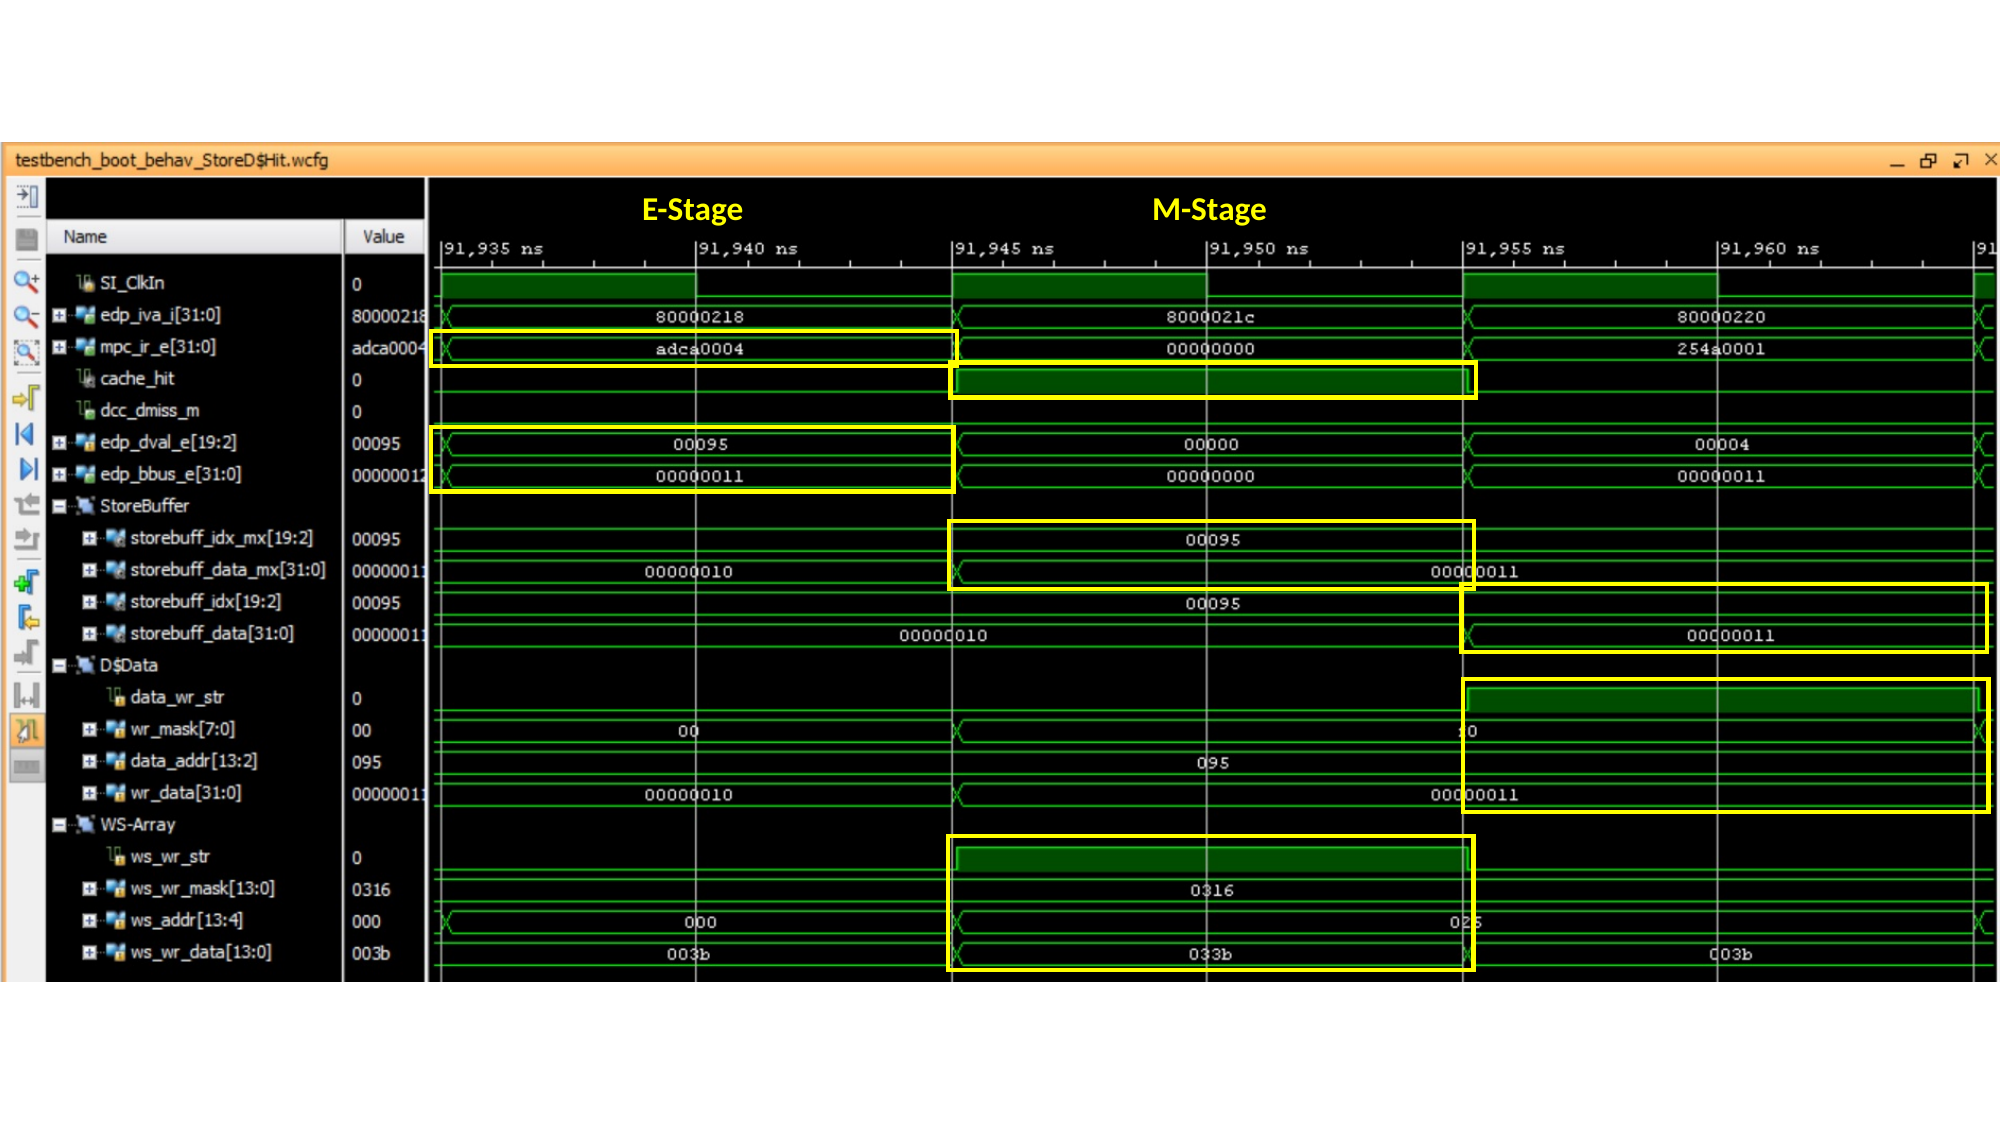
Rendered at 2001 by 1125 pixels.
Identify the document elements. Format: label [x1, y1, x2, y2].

picture [0, 142, 2000, 982]
